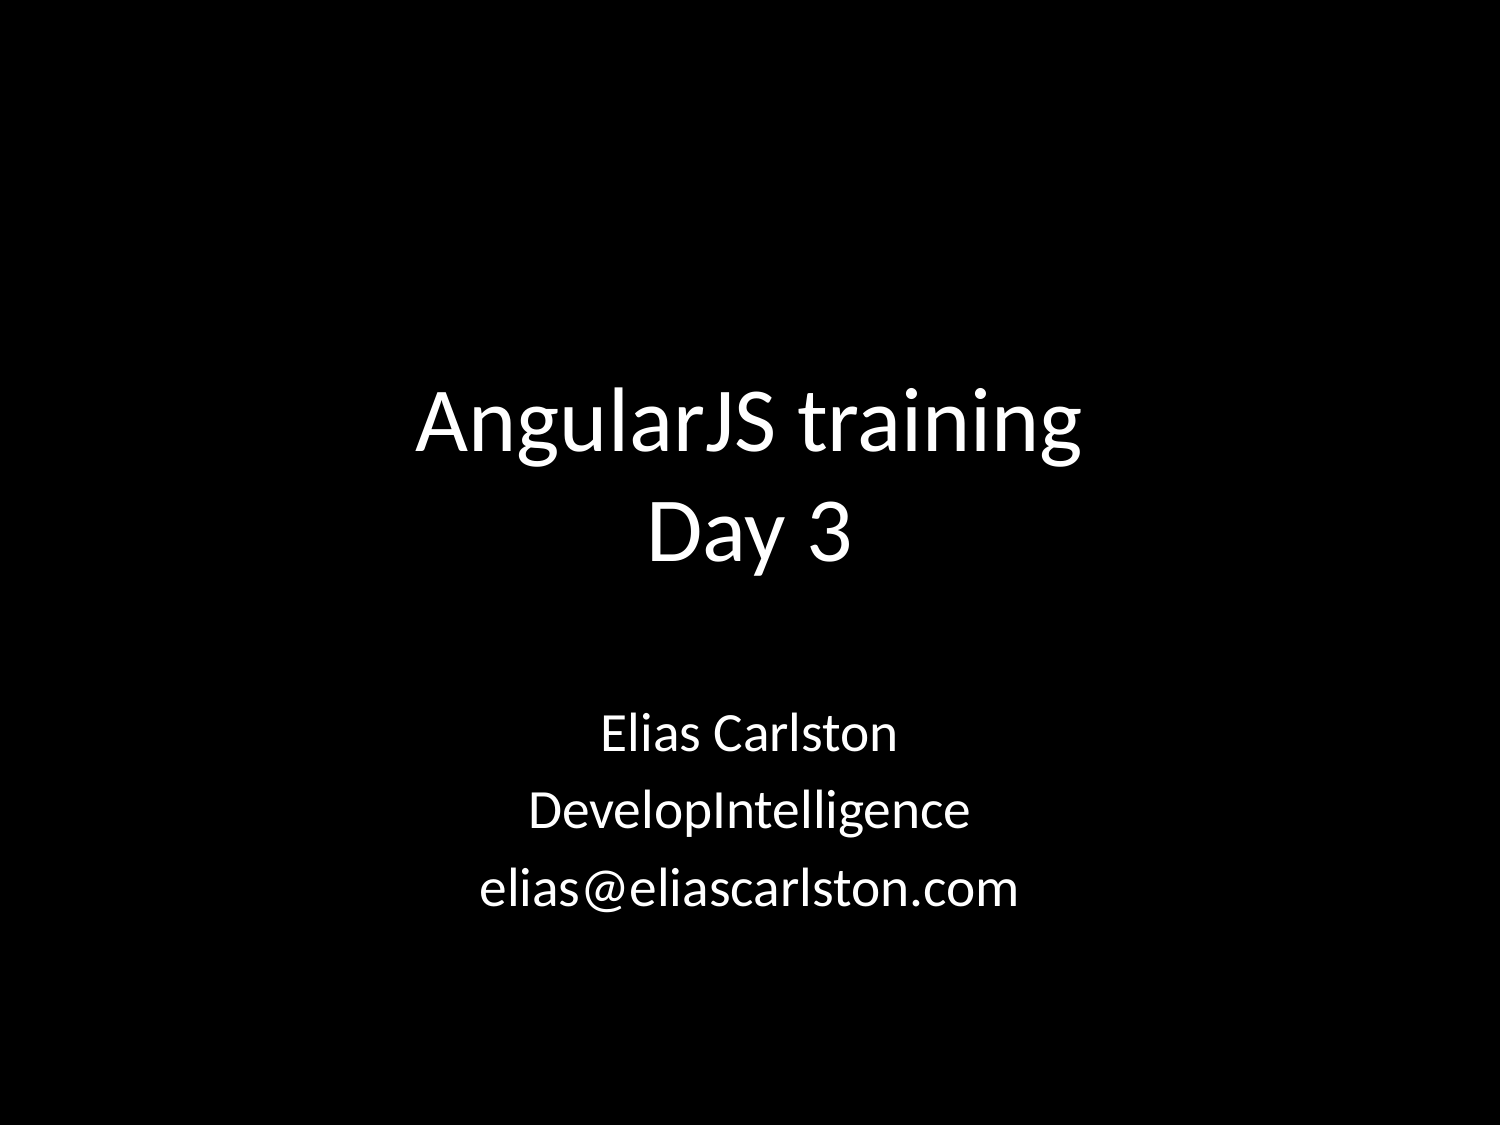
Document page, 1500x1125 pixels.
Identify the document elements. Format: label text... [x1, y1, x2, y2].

subtitle Elias Carlston DevelopIntelligence elias@eliascarlston.com [225, 688, 1275, 925]
title AngularJS training Day 3 [112, 349, 1388, 591]
